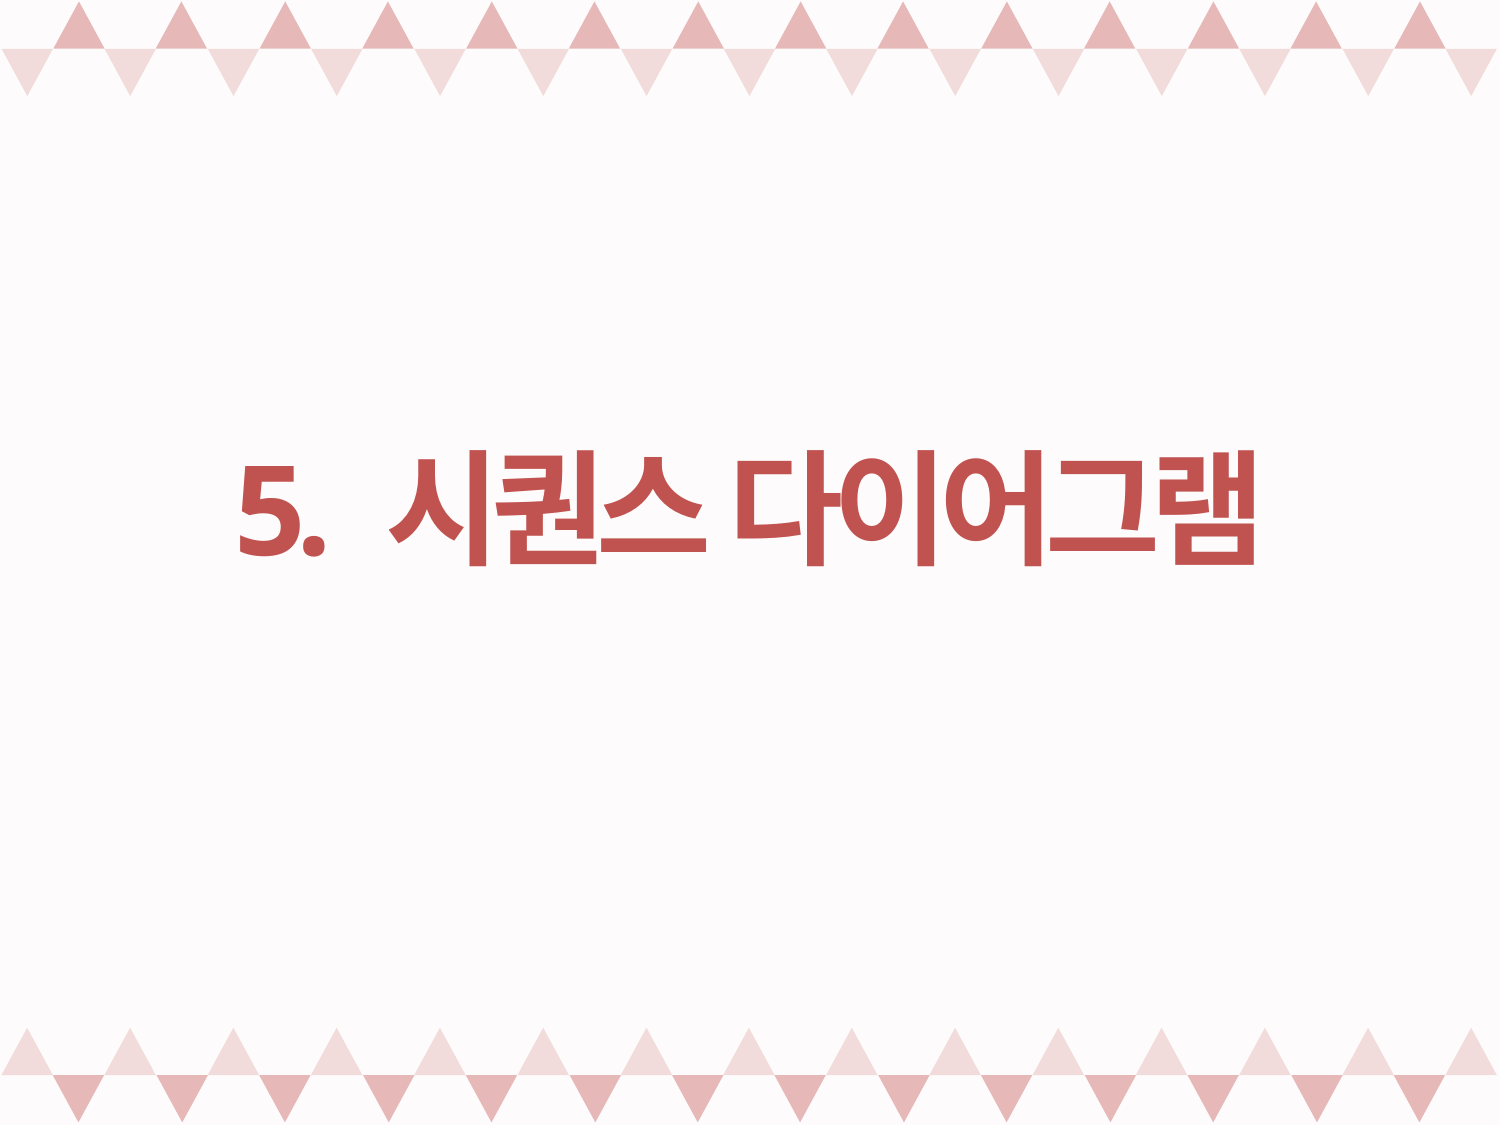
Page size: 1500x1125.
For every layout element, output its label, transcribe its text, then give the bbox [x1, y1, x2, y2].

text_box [1, 1, 1498, 97]
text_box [1, 1027, 1498, 1123]
text_box 5. 시퀀스 다이어그램 [219, 422, 1281, 588]
